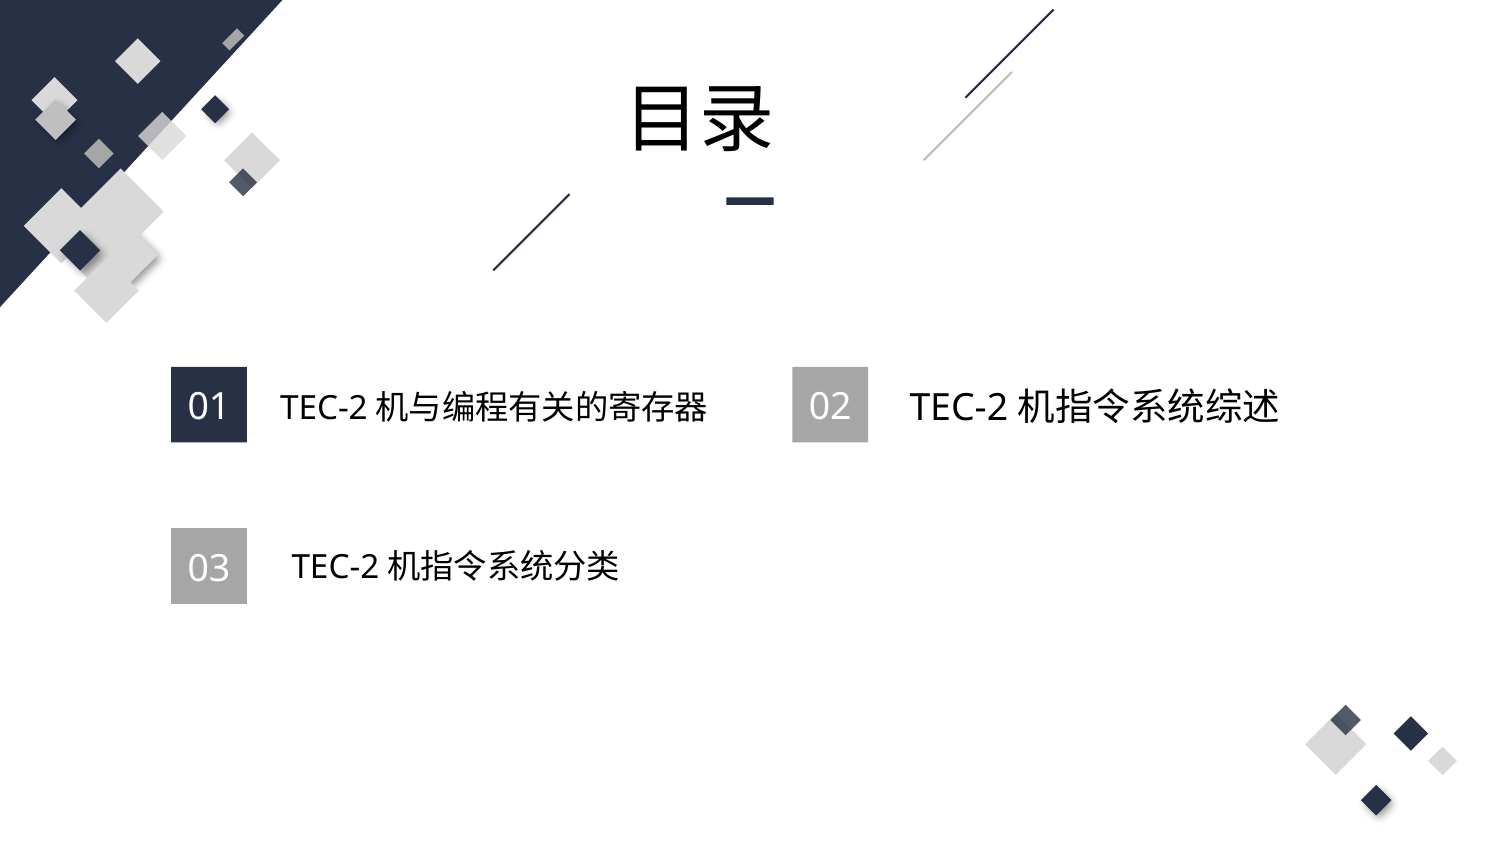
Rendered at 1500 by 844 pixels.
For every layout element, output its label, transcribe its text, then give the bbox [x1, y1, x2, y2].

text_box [1313, 708, 1453, 812]
text_box 01 [169, 365, 249, 445]
text_box 03 [169, 526, 249, 606]
text_box 目录 [609, 63, 891, 168]
text_box [724, 195, 776, 207]
text_box TEC-2机与编程有关的寄存器 [265, 378, 724, 434]
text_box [0, 0, 283, 314]
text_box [923, 9, 1054, 161]
text_box 02 [790, 365, 870, 445]
text_box TEC-2机指令系统分类 [276, 538, 635, 593]
text_box TEC-2机指令系统综述 [894, 375, 1311, 436]
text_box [492, 193, 570, 271]
